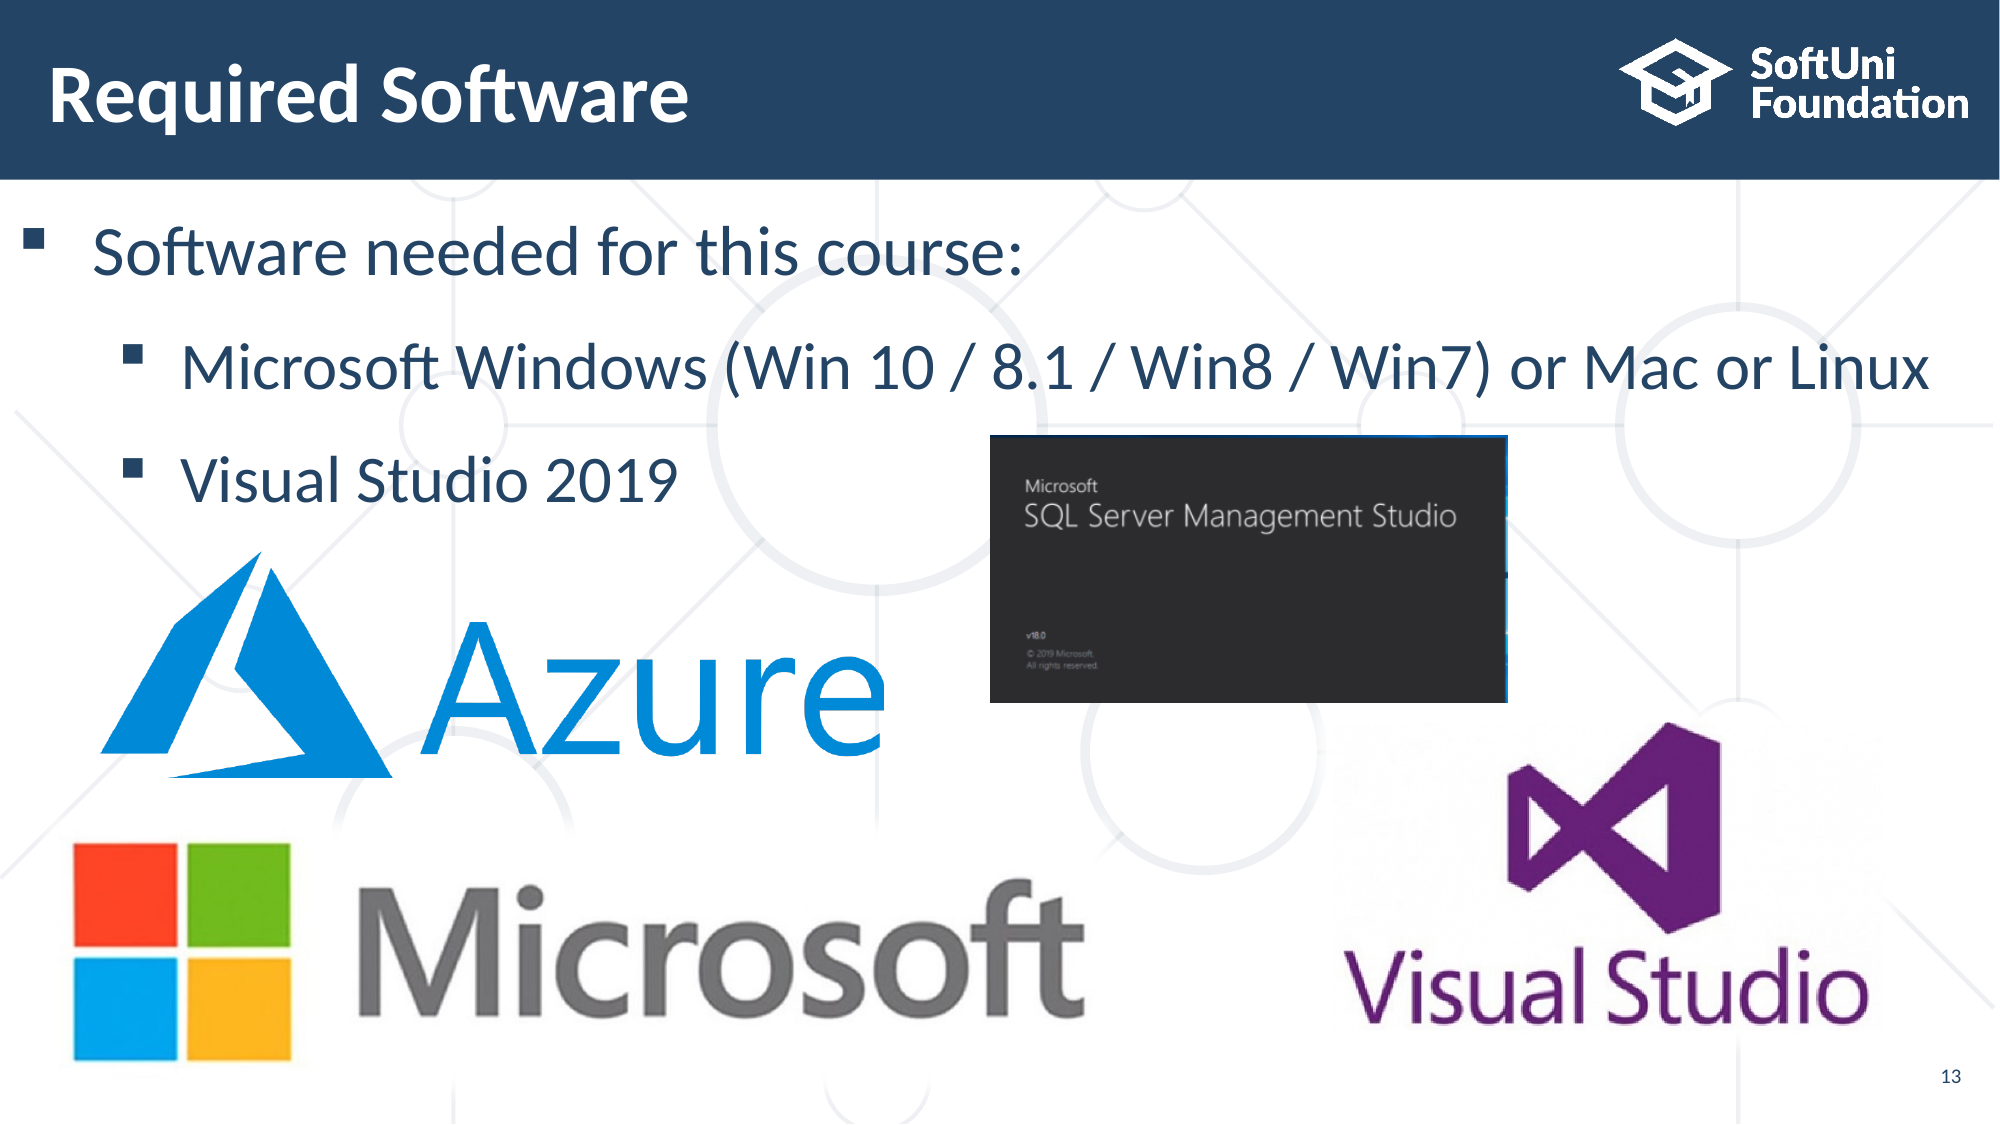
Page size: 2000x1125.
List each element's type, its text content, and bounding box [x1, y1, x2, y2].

picture [30, 802, 1125, 1109]
title Required Software [31, 16, 1591, 162]
picture [989, 435, 1913, 1064]
picture [100, 551, 884, 778]
slide_number 13 [1896, 1049, 1968, 1101]
picture [1618, 38, 1968, 126]
list Software needed for this course: Microsoft Windows (Win 10 / 8.1 / Win8 / Win7) or Mac or Linux Visual Studio 2019 [0, 190, 1969, 665]
